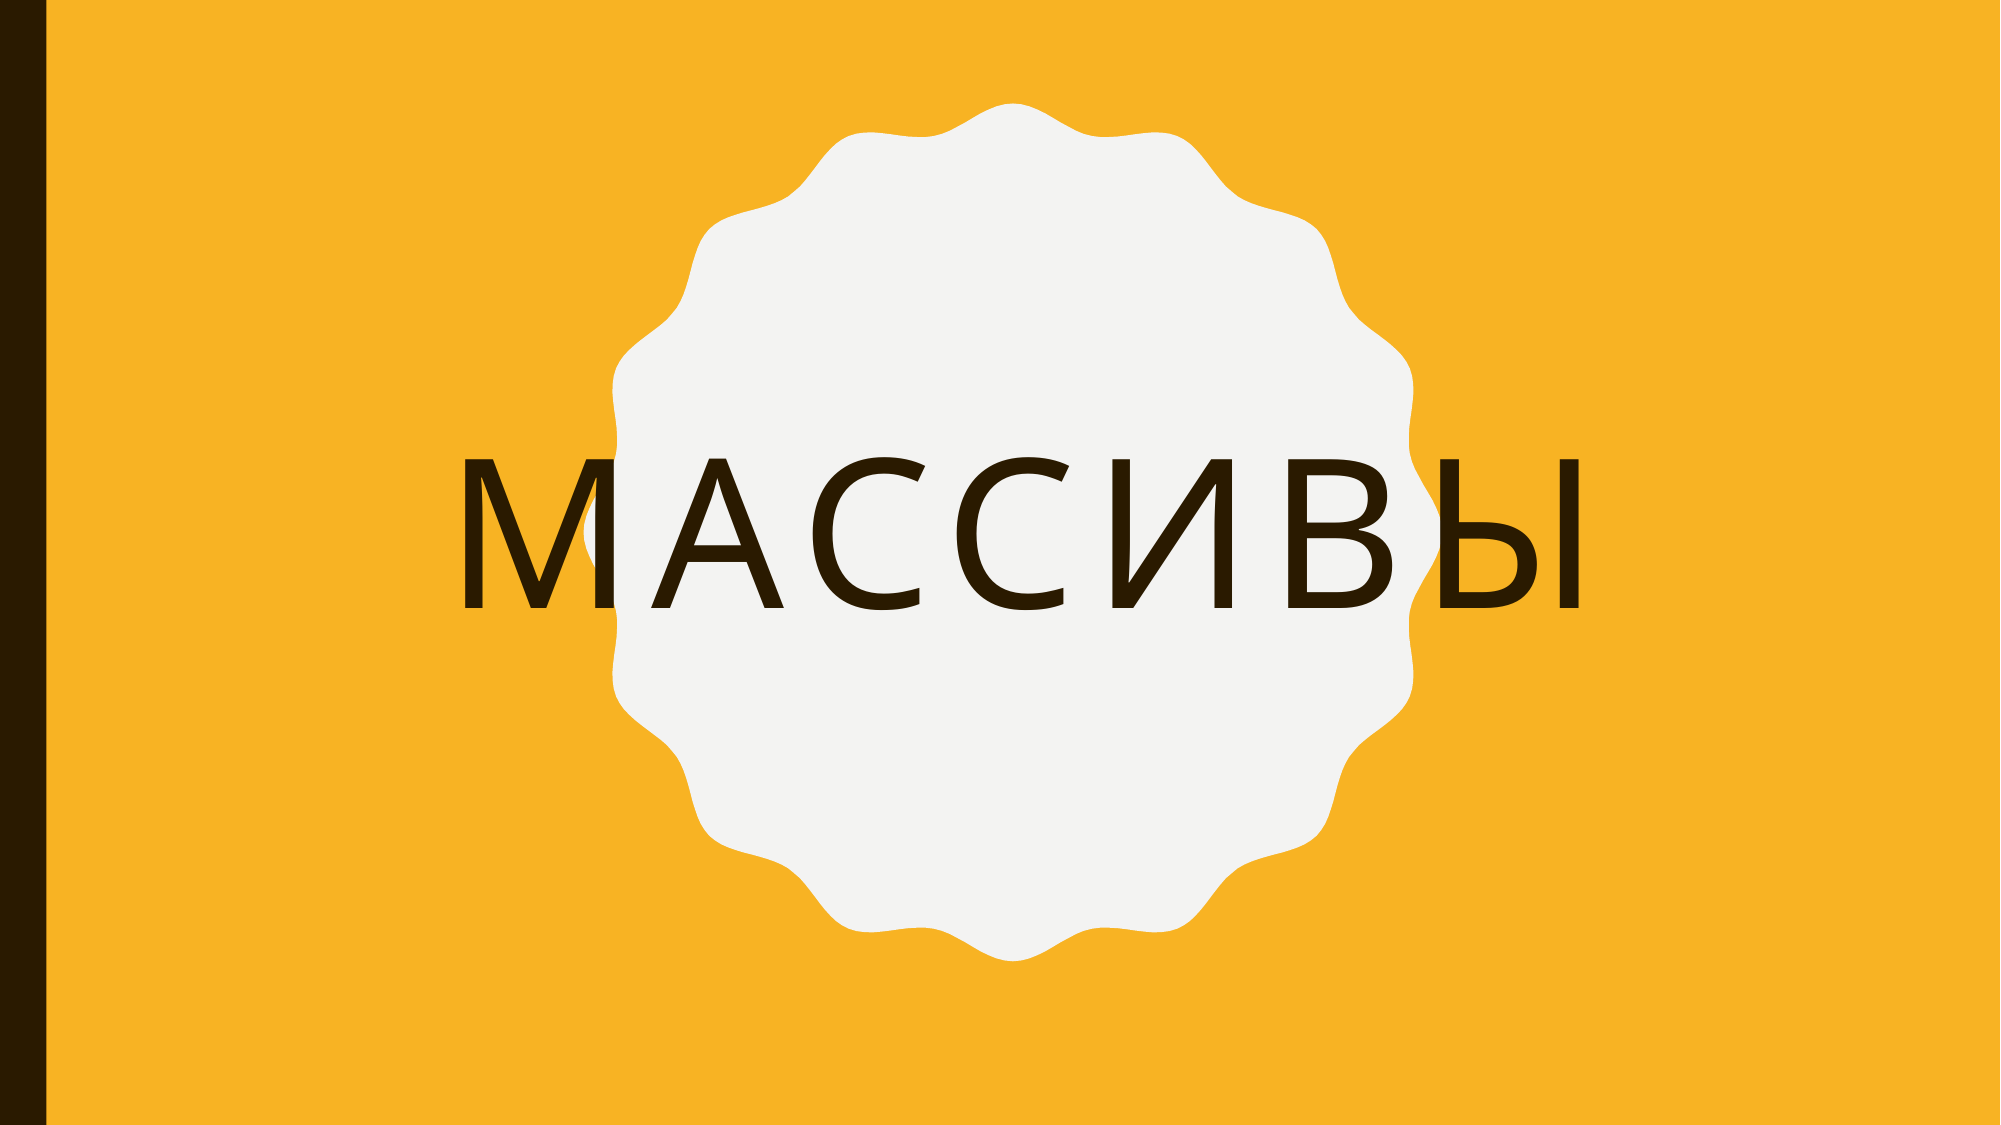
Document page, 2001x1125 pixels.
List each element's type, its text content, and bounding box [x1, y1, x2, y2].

title Массивы [176, 180, 1870, 902]
